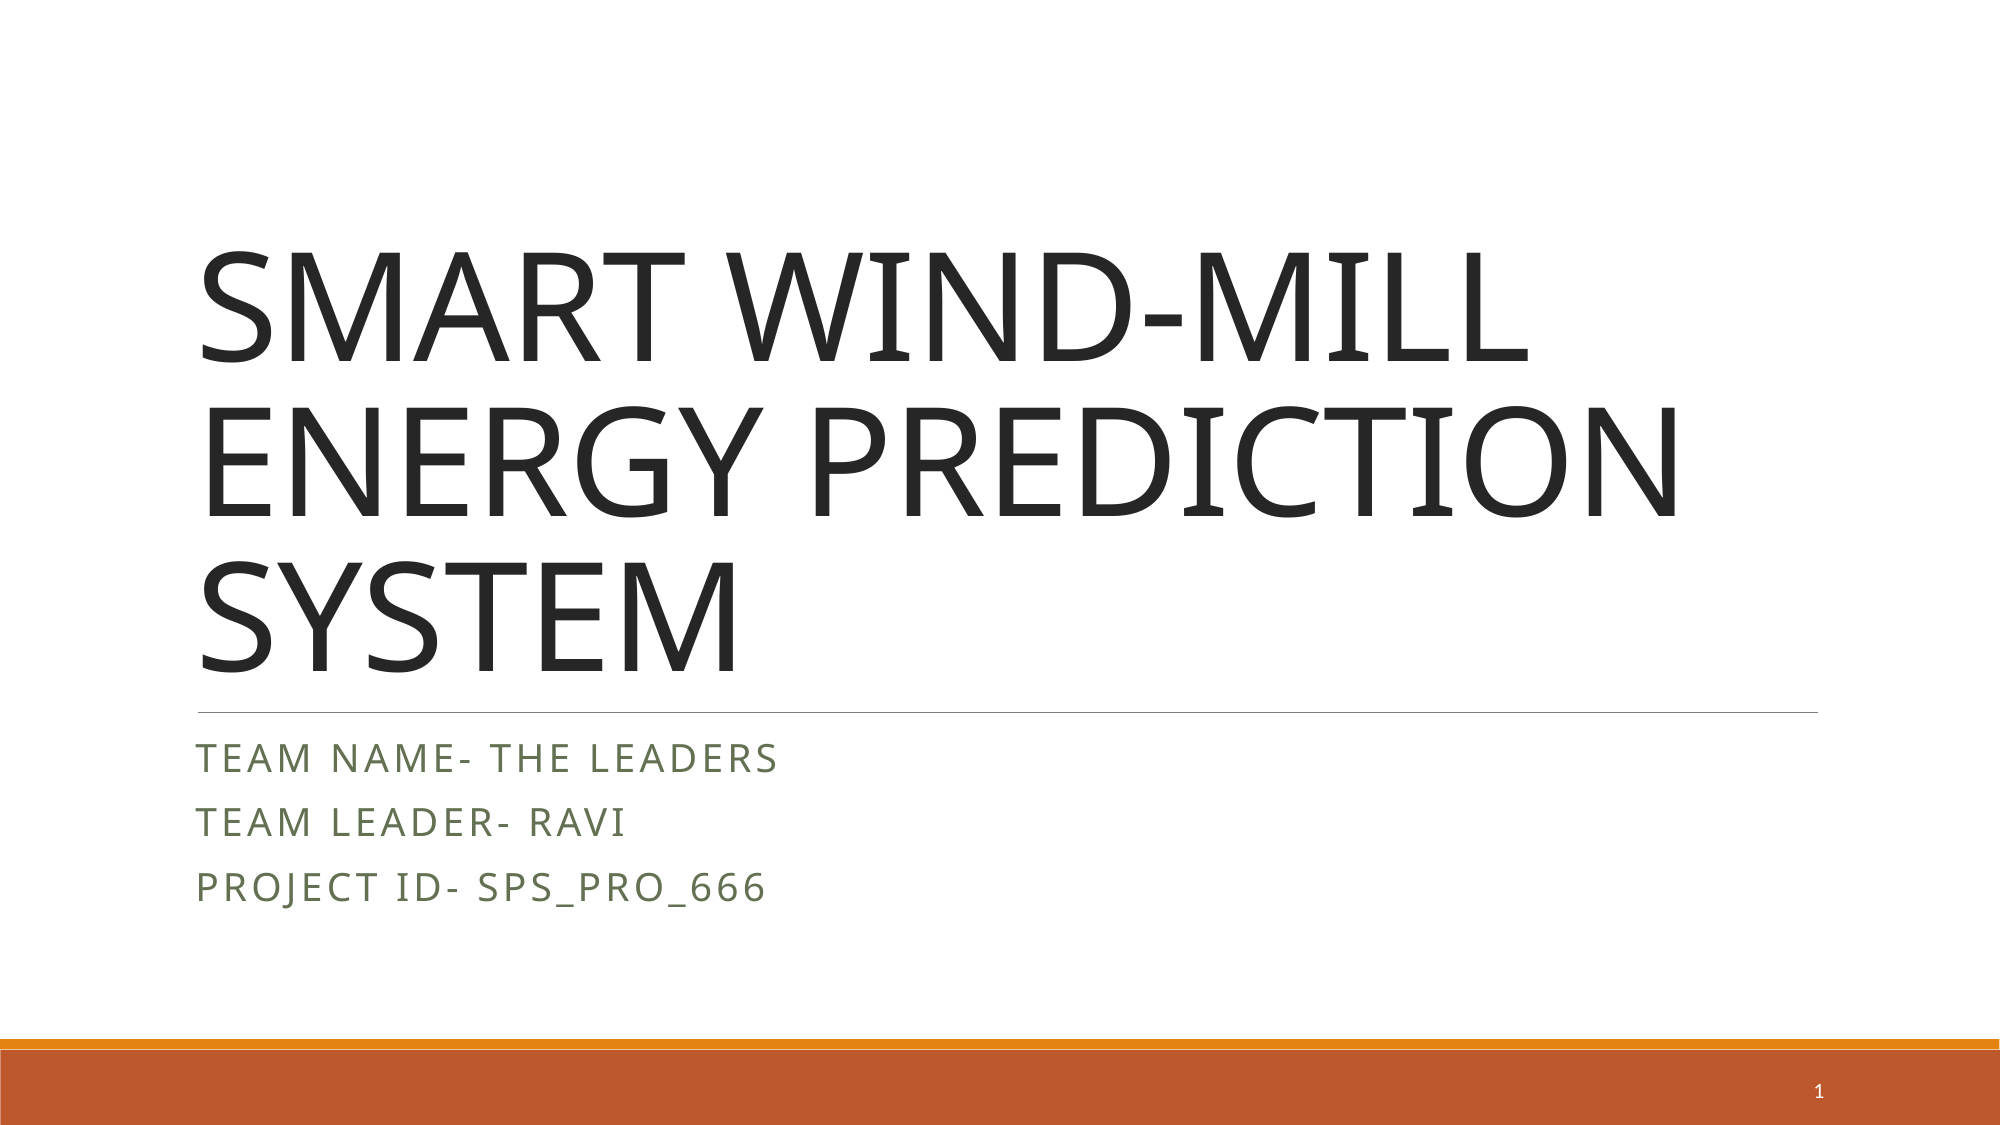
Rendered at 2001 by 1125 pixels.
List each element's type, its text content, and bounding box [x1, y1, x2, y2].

subtitle Team Name- THE LEADERS Team Leader- Ravi Project Id- SPS_PRO_666 [180, 730, 1831, 919]
title SMART WIND-MILL ENERGY PREDICTION SYSTEM [180, 124, 1830, 710]
slide_number 1 [1624, 1059, 1840, 1120]
